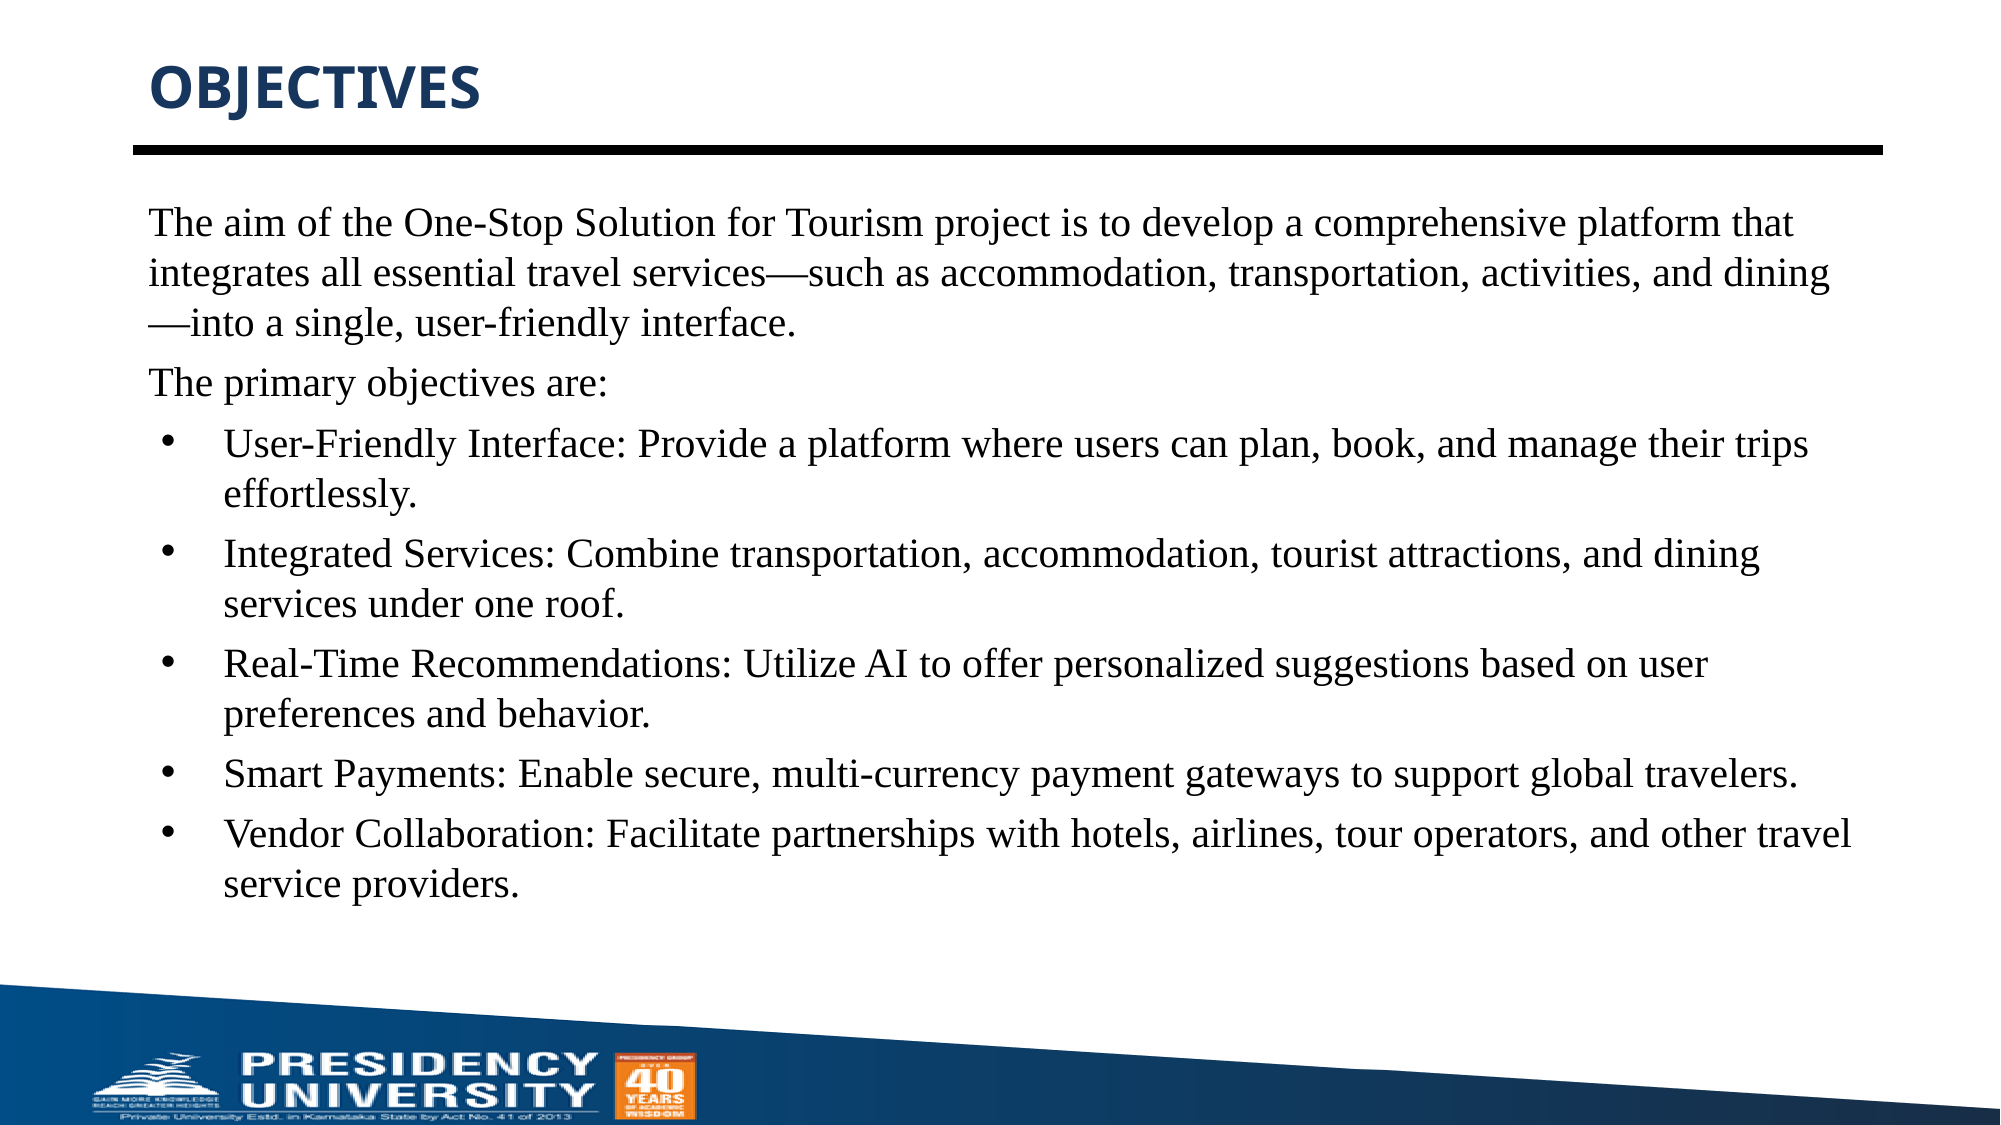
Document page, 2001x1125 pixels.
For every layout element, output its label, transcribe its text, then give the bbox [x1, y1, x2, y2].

picture [0, 982, 2000, 1125]
title OBJECTIVES [133, 45, 1884, 125]
list The aim of the One-Stop Solution for Tourism project is to develop a comprehensive platform that integrates all essential travel services—such as accommodation, transportation, activities, and dining—into a single, user-friendly interface. The primary objectives are: User-Friendly Interface: Provide a platform where users can plan, book, and manage their trips effortlessly. Integrated Services: Combine transportation, accommodation, tourist attractions, and dining services under one roof. Real-Time Recommendations: Utilize AI to offer personalized suggestions based on user preferences and behavior. Smart Payments: Enable secure, multi-currency payment gateways to support global travelers. Vendor Collaboration: Facilitate partnerships with hotels, airlines, tour operators, and other travel service providers. [133, 187, 1884, 1000]
